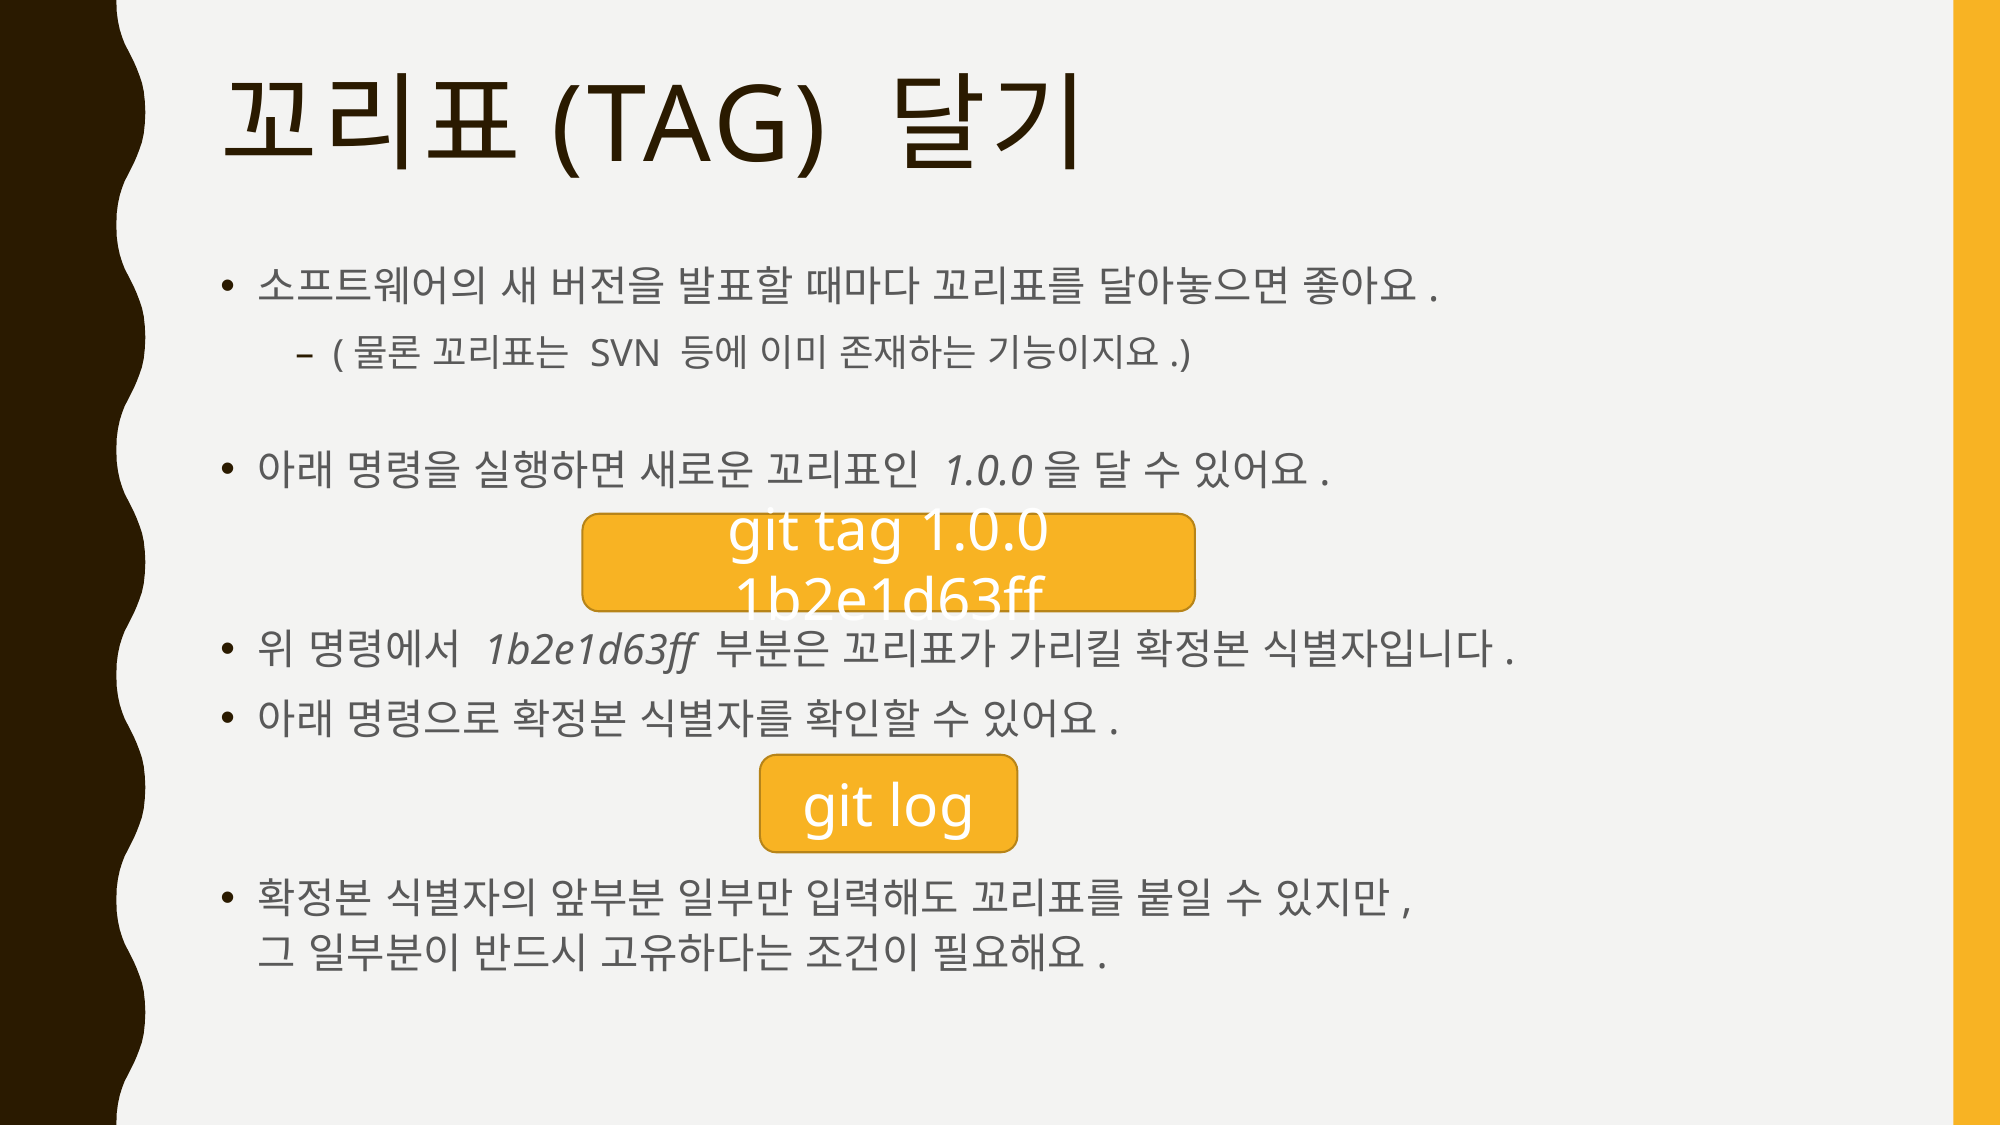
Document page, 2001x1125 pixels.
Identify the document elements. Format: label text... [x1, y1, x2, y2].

list 소프트웨어의 새 버전을 발표할 때마다 꼬리표를 달아놓으면 좋아요. (물론 꼬리표는 SVN 등에 이미 존재하는 기능이지요.) 아래 명령을 실행하면 새로운 꼬리표인 1.0.0을 달 수 있어요. 위 명령에서 1b2e1d63ff 부분은 꼬리표가 가리킬 확정본 식별자입니다. 아래 명령으로 확정본 식별자를 확인할 수 있어요. 확정본 식별자의 앞부분 일부만 입력해도 꼬리표를 붙일 수 있지만, 그 일부분이 반드시 고유하다는 조건이 필요해요. [205, 247, 1875, 1063]
title 꼬리표(tag) 달기 [205, 62, 1875, 247]
text_box git log [758, 753, 1019, 854]
text_box git tag 1.0.0 1b2e1d63ff [581, 512, 1197, 613]
